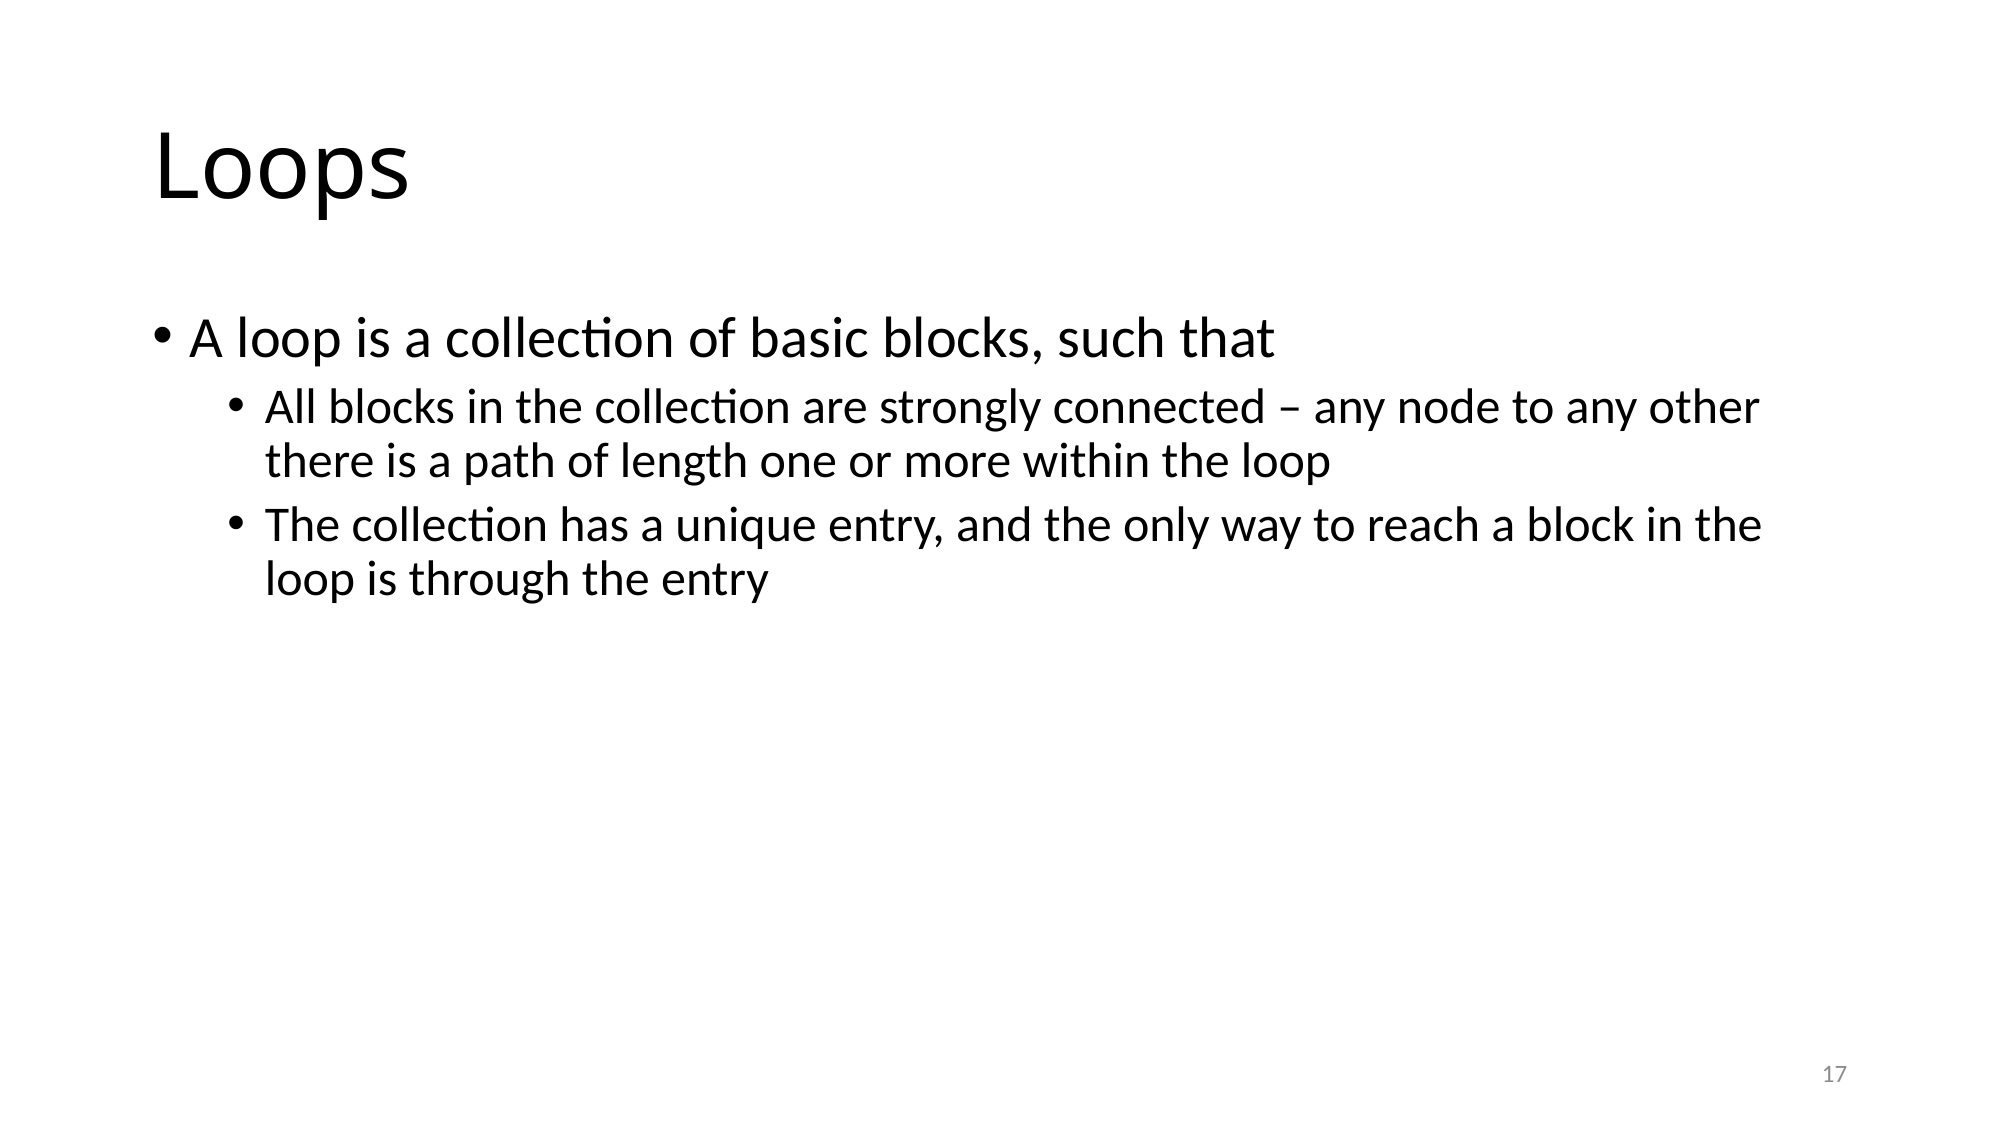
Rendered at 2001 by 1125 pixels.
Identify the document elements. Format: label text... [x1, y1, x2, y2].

list A loop is a collection of basic blocks, such that All blocks in the collection are strongly connected – any node to any other there is a path of length one or more within the loop The collection has a unique entry, and the only way to reach a block in the loop is through the entry [137, 299, 1863, 1014]
title Loops [137, 59, 1863, 278]
slide_number 17 [1412, 1042, 1863, 1103]
